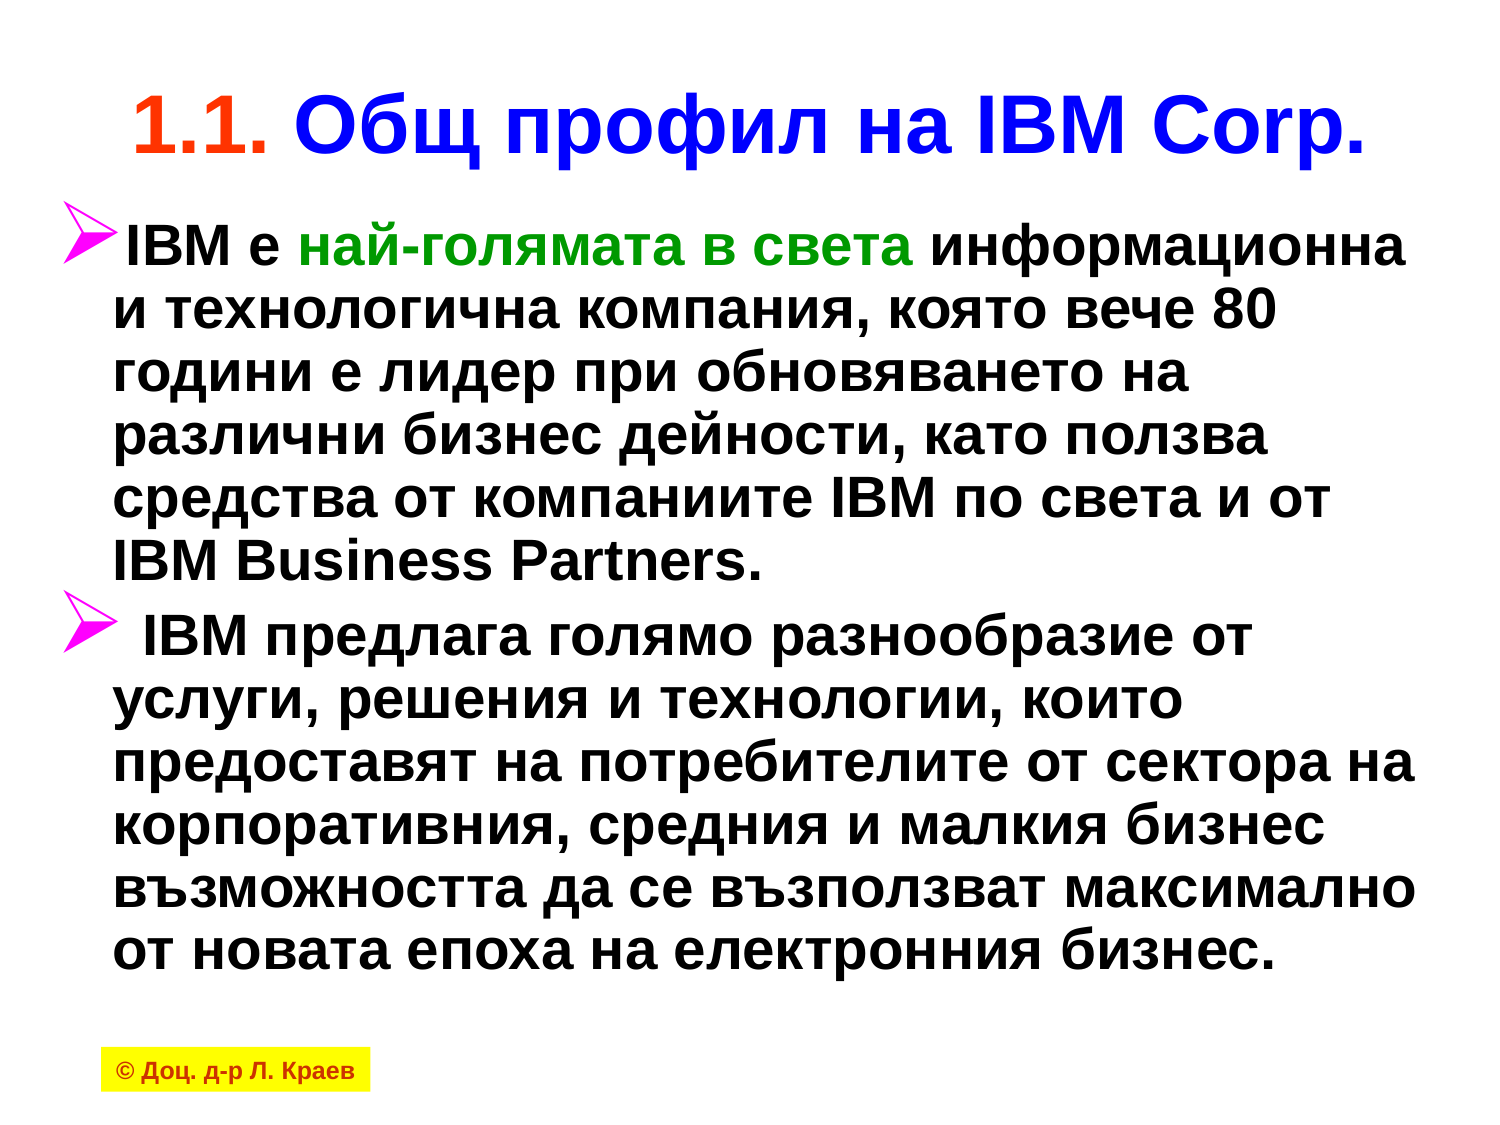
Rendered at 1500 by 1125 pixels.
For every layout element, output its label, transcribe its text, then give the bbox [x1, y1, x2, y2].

text_box © Доц. д-р Л. Краев [101, 1046, 371, 1092]
title 1.1. Общ профил на IBM Corp. [75, 45, 1425, 197]
list IBM е най-голямата в света информационна и технологична компания, която вече 80 години е лидер при обновяването на различни бизнес дейности, като ползва средства от компаниите IBM по света и от IBM Business Partners. IBM предлага голямо разнообразие от услуги, решения и технологии, които предоставят на потребителите от сектора на корпоративния, средния и малкия бизнес възможността да се възползват максимално от новата епоха на електронния бизнес. [41, 208, 1459, 1000]
